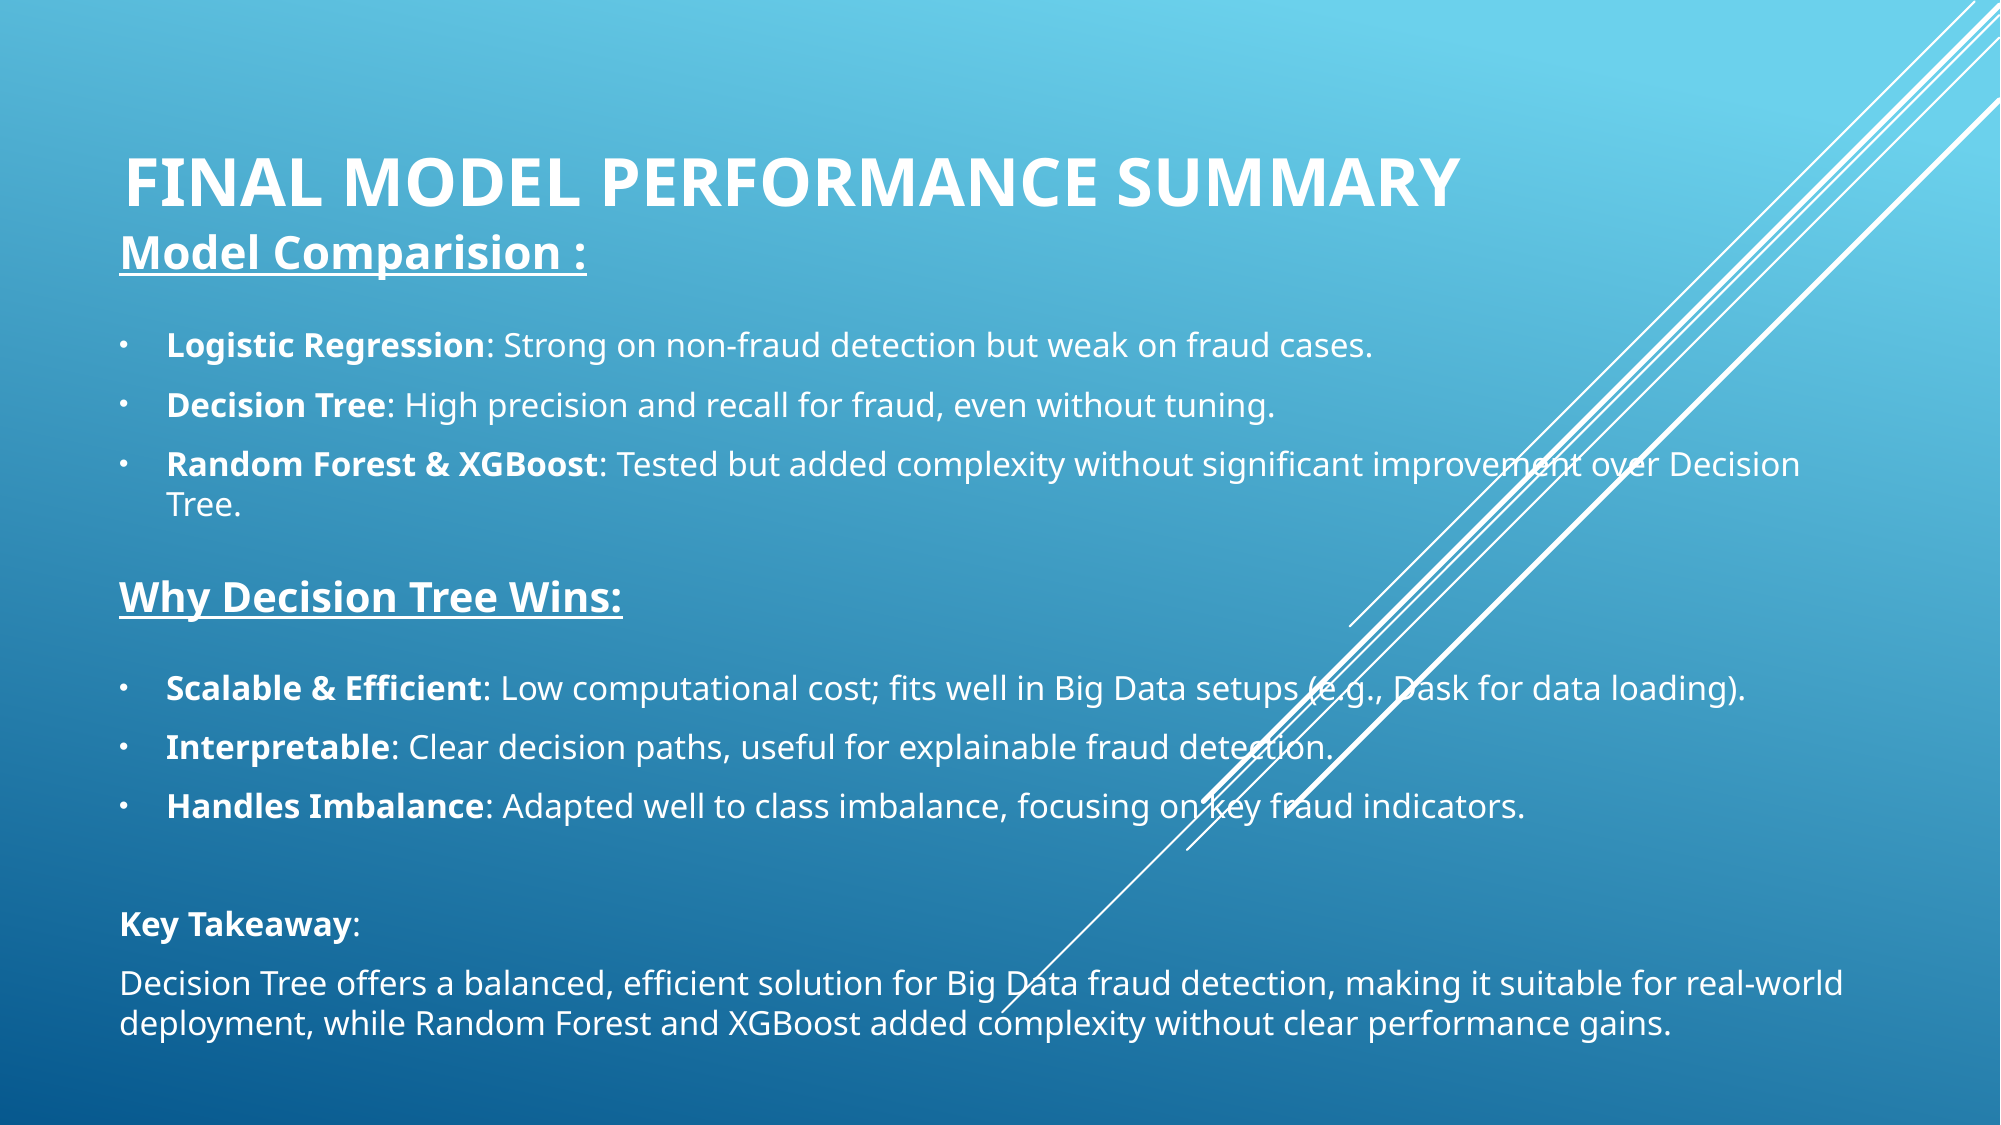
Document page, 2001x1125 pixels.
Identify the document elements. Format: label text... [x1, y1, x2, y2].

subtitle Model Comparision : Logistic Regression: Strong on non-fraud detection but weak on fraud cases. Decision Tree: High precision and recall for fraud, even without tuning. Random Forest & XGBoost: Tested but added complexity without significant improvement over Decision Tree. Why Decision Tree Wins: Scalable & Efficient: Low computational cost; fits well in Big Data setups (e.g., Dask for data loading). Interpretable: Clear decision paths, useful for explainable fraud detection. Handles Imbalance: Adapted well to class imbalance, focusing on key fraud indicators. Key Takeaway: Decision Tree offers a balanced, efficient solution for Big Data fraud detection, making it suitable for real-world deployment, while Random Forest and XGBoost added complexity without clear performance gains. [104, 215, 1871, 1104]
title Final Model Performance Summary [108, 74, 1892, 227]
